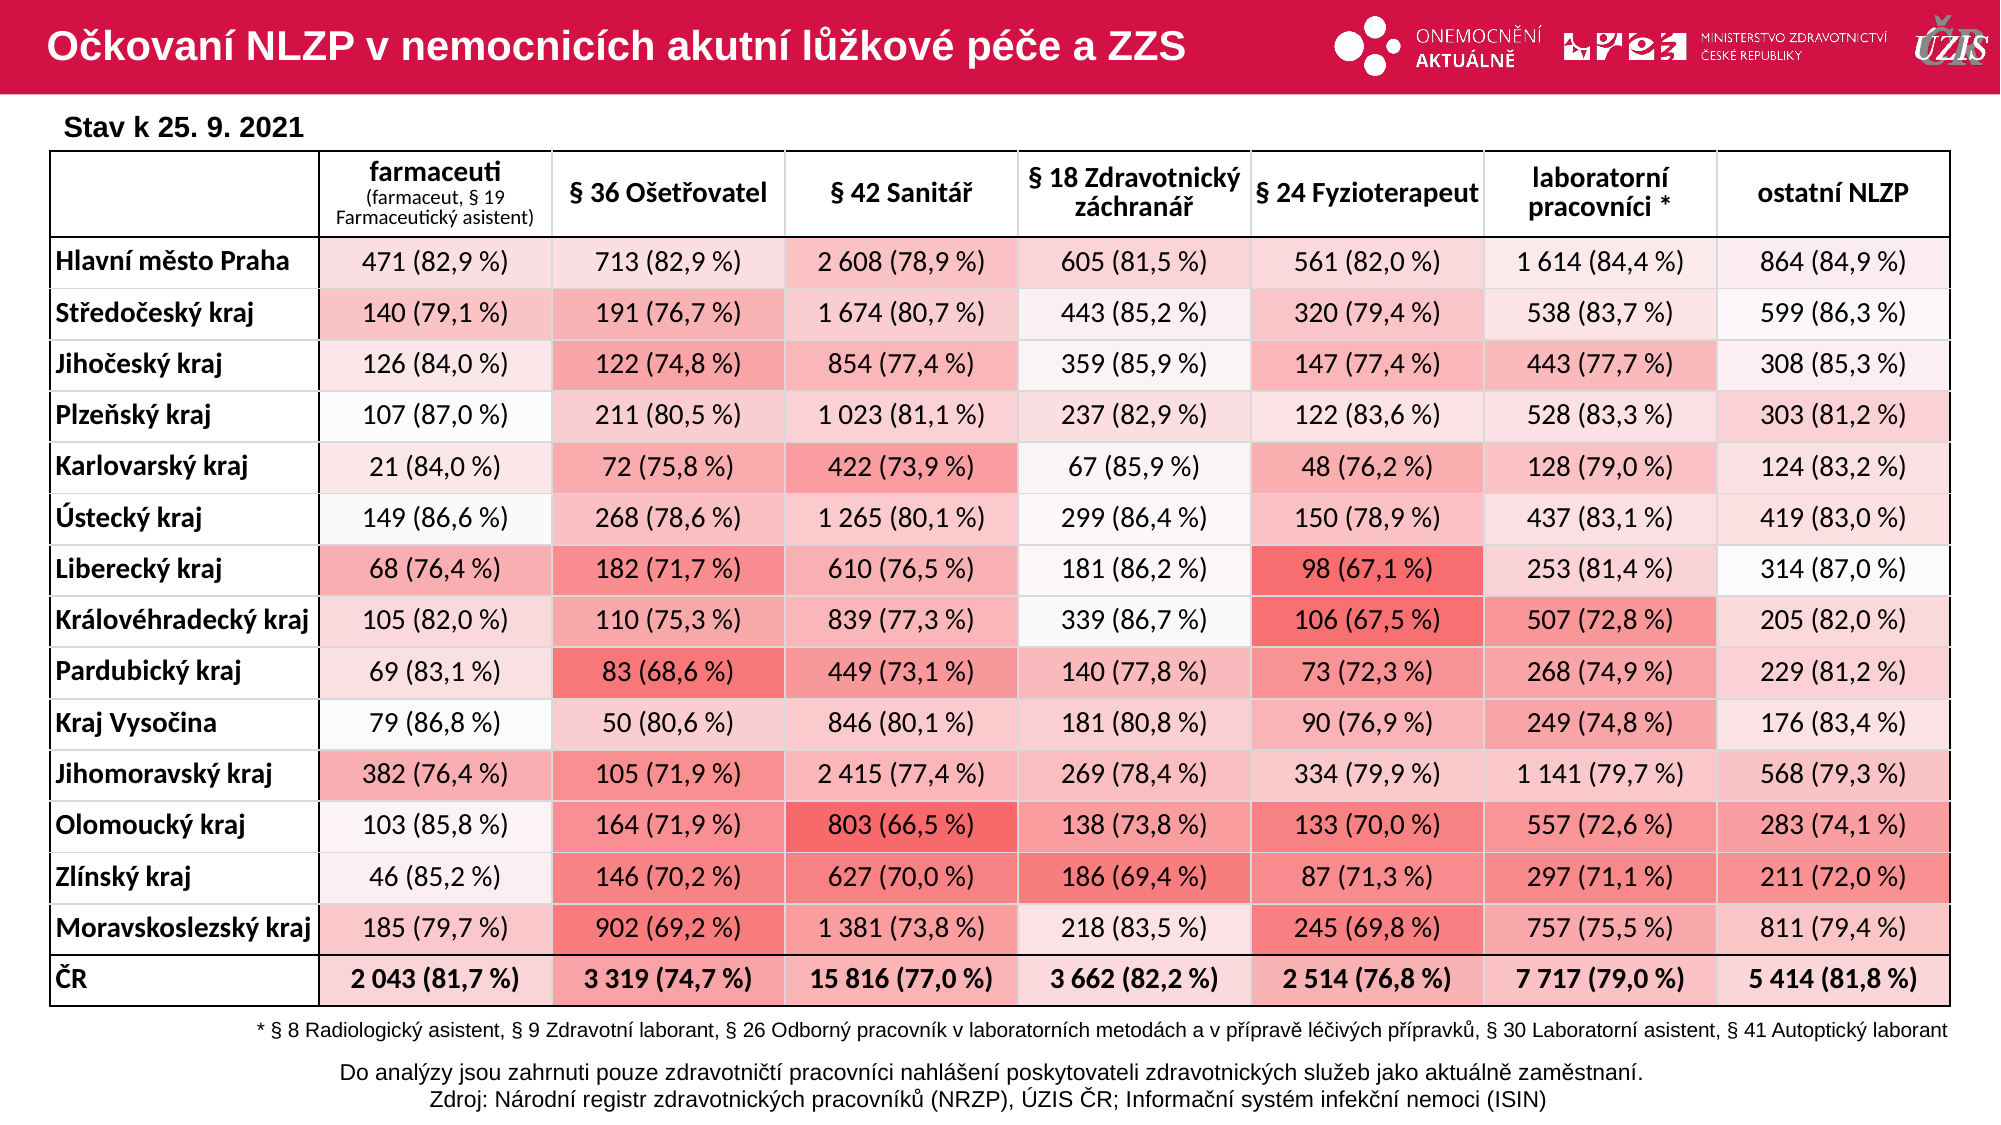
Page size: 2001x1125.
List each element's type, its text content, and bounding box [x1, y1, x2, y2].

table_cell 122 (83,6 %) [1252, 392, 1483, 441]
table_cell 237 (82,9 %) [1019, 392, 1250, 441]
table_cell 1 023 (81,1 %) [786, 392, 1017, 441]
table_cell 422 (73,9 %) [786, 443, 1017, 493]
table_cell 110 (75,3 %) [553, 597, 784, 646]
table_cell 627 (70,0 %) [786, 853, 1017, 903]
table_cell 103 (85,8 %) [320, 802, 551, 852]
table_cell 48 (76,2 %) [1252, 443, 1483, 493]
table_cell 1 141 (79,7 %) [1485, 751, 1716, 800]
table_cell 181 (86,2 %) [1019, 546, 1250, 595]
table_cell Moravskoslezský kraj [51, 905, 318, 954]
table_cell 507 (72,8 %) [1485, 597, 1716, 646]
table_header § 18 Zdravotnický záchranář [1019, 152, 1250, 236]
table_cell Královéhradecký kraj [51, 597, 318, 646]
table_cell 107 (87,0 %) [320, 392, 551, 441]
table_cell 245 (69,8 %) [1252, 905, 1483, 954]
table_cell 557 (72,6 %) [1485, 802, 1716, 852]
table_cell 176 (83,4 %) [1718, 700, 1949, 749]
table_cell 229 (81,2 %) [1718, 648, 1949, 698]
table_cell 106 (67,5 %) [1252, 597, 1483, 646]
table_cell 46 (85,2 %) [320, 853, 551, 903]
table_cell Kraj Vysočina [51, 700, 318, 749]
table_cell 253 (81,4 %) [1485, 546, 1716, 595]
table_cell 299 (86,4 %) [1019, 494, 1250, 544]
table_cell 98 (67,1 %) [1252, 546, 1483, 595]
table_cell 186 (69,4 %) [1019, 853, 1250, 903]
table_cell 359 (85,9 %) [1019, 341, 1250, 390]
table_cell Pardubický kraj [51, 648, 318, 698]
table_header § 36 Ošetřovatel [553, 152, 784, 236]
table_cell 149 (86,6 %) [320, 494, 551, 544]
table_cell Ústecký kraj [51, 494, 318, 544]
table_cell Hlavní město Praha [51, 238, 318, 288]
table_cell 303 (81,2 %) [1718, 392, 1949, 441]
table_header farmaceuti (farmaceut, § 19 Farmaceutický asistent) [320, 152, 551, 236]
table_cell Karlovarský kraj [51, 443, 318, 493]
table_cell 268 (74,9 %) [1485, 648, 1716, 698]
table_cell 191 (76,7 %) [553, 289, 784, 339]
table_cell 218 (83,5 %) [1019, 905, 1250, 954]
table_cell 138 (73,8 %) [1019, 802, 1250, 852]
table_cell 185 (79,7 %) [320, 905, 551, 954]
table_cell 561 (82,0 %) [1252, 238, 1483, 288]
table_header § 42 Sanitář [786, 152, 1017, 236]
table_header [51, 152, 318, 236]
table_cell 3 319 (74,7 %) [553, 956, 784, 1005]
table_cell Jihočeský kraj [51, 341, 318, 390]
table_cell 147 (77,4 %) [1252, 341, 1483, 390]
table_cell 21 (84,0 %) [320, 443, 551, 493]
picture [1563, 31, 1888, 60]
table_cell 90 (76,9 %) [1252, 700, 1483, 749]
table_cell 382 (76,4 %) [320, 751, 551, 800]
table_cell 443 (77,7 %) [1485, 341, 1716, 390]
table_cell 283 (74,1 %) [1718, 802, 1949, 852]
table_cell Olomoucký kraj [51, 802, 318, 852]
table_cell 126 (84,0 %) [320, 341, 551, 390]
table_cell 308 (85,3 %) [1718, 341, 1949, 390]
table_cell 105 (82,0 %) [320, 597, 551, 646]
table_cell 854 (77,4 %) [786, 341, 1017, 390]
table_cell Plzeňský kraj [51, 392, 318, 441]
table_cell 2 043 (81,7 %) [320, 956, 551, 1005]
table_header § 24 Fyzioterapeut [1252, 152, 1483, 236]
table_cell 610 (76,5 %) [786, 546, 1017, 595]
table_cell 133 (70,0 %) [1252, 802, 1483, 852]
table_cell 73 (72,3 %) [1252, 648, 1483, 698]
table_cell 1 265 (80,1 %) [786, 494, 1017, 544]
table_cell 150 (78,9 %) [1252, 494, 1483, 544]
table_cell 146 (70,2 %) [553, 853, 784, 903]
table_cell 15 816 (77,0 %) [786, 956, 1017, 1005]
table_cell 757 (75,5 %) [1485, 905, 1716, 954]
table_cell 2 415 (77,4 %) [786, 751, 1017, 800]
table_cell 419 (83,0 %) [1718, 494, 1949, 544]
table_cell 2 514 (76,8 %) [1252, 956, 1483, 1005]
table_cell 50 (80,6 %) [553, 700, 784, 749]
table_cell 87 (71,3 %) [1252, 853, 1483, 903]
text_box * § 8 Radiologický asistent, § 9 Zdravotní laborant, § 26 Odborný pracovník v laboratorních metodách a v přípravě léčivých přípravků, § 30 Laboratorní asistent, § 41 Autoptický laborant [242, 1009, 1972, 1049]
table_cell 211 (72,0 %) [1718, 853, 1949, 903]
table_cell 839 (77,3 %) [786, 597, 1017, 646]
table_cell 471 (82,9 %) [320, 238, 551, 288]
table_cell 568 (79,3 %) [1718, 751, 1949, 800]
table_cell 105 (71,9 %) [553, 751, 784, 800]
table_cell 140 (77,8 %) [1019, 648, 1250, 698]
table_cell 5 414 (81,8 %) [1718, 956, 1949, 1005]
table_cell 83 (68,6 %) [553, 648, 784, 698]
table_cell 811 (79,4 %) [1718, 905, 1949, 954]
table_cell 128 (79,0 %) [1485, 443, 1716, 493]
table_cell 140 (79,1 %) [320, 289, 551, 339]
table_cell 68 (76,4 %) [320, 546, 551, 595]
table_cell 211 (80,5 %) [553, 392, 784, 441]
table_cell 339 (86,7 %) [1019, 597, 1250, 646]
table_cell 599 (86,3 %) [1718, 289, 1949, 339]
table_cell 268 (78,6 %) [553, 494, 784, 544]
table_cell 205 (82,0 %) [1718, 597, 1949, 646]
table_cell 181 (80,8 %) [1019, 700, 1250, 749]
text_box Do analýzy jsou zahrnuti pouze zdravotničtí pracovníci nahlášení poskytovateli zdravotnických služeb jako aktuálně zaměstnaní. Zdroj: Národní registr zdravotnických pracovníků (NRZP), ÚZIS ČR; Informační systém infekční nemoci (ISIN) [28, 1050, 1957, 1120]
table_cell 538 (83,7 %) [1485, 289, 1716, 339]
table_cell 269 (78,4 %) [1019, 751, 1250, 800]
table_header laboratorní pracovníci * [1485, 152, 1716, 236]
table_cell 2 608 (78,9 %) [786, 238, 1017, 288]
title Očkovaní NLZP v nemocnicích akutní lůžkové péče a ZZS [31, 0, 1350, 95]
table_cell ČR [51, 956, 318, 1005]
table_cell 314 (87,0 %) [1718, 546, 1949, 595]
table_cell 1 674 (80,7 %) [786, 289, 1017, 339]
table_cell 7 717 (79,0 %) [1485, 956, 1716, 1005]
text_box Stav k 25. 9. 2021 [48, 100, 334, 150]
table_cell 164 (71,9 %) [553, 802, 784, 852]
table_cell Liberecký kraj [51, 546, 318, 595]
table_cell 846 (80,1 %) [786, 700, 1017, 749]
table_cell 902 (69,2 %) [553, 905, 784, 954]
table_cell 69 (83,1 %) [320, 648, 551, 698]
table_cell 122 (74,8 %) [553, 341, 784, 390]
table_cell 249 (74,8 %) [1485, 700, 1716, 749]
table_cell 1 614 (84,4 %) [1485, 238, 1716, 288]
table_cell Středočeský kraj [51, 289, 318, 339]
table_cell 864 (84,9 %) [1718, 238, 1949, 288]
table_cell 443 (85,2 %) [1019, 289, 1250, 339]
table_cell 713 (82,9 %) [553, 238, 784, 288]
table_cell 3 662 (82,2 %) [1019, 956, 1250, 1005]
table_cell 79 (86,8 %) [320, 700, 551, 749]
table_cell 1 381 (73,8 %) [786, 905, 1017, 954]
table_cell Zlínský kraj [51, 853, 318, 903]
table_cell 124 (83,2 %) [1718, 443, 1949, 493]
table_cell 67 (85,9 %) [1019, 443, 1250, 493]
table_header ostatní NLZP [1718, 152, 1949, 236]
picture [1350, 16, 1542, 76]
table_cell 72 (75,8 %) [553, 443, 784, 493]
table_cell 182 (71,7 %) [553, 546, 784, 595]
table_cell 605 (81,5 %) [1019, 238, 1250, 288]
table_cell 334 (79,9 %) [1252, 751, 1483, 800]
table_cell 449 (73,1 %) [786, 648, 1017, 698]
table_cell Jihomoravský kraj [51, 751, 318, 800]
picture [1915, 15, 1989, 66]
table_cell 528 (83,3 %) [1485, 392, 1716, 441]
table_cell 437 (83,1 %) [1485, 494, 1716, 544]
table_cell 297 (71,1 %) [1485, 853, 1716, 903]
table_cell 803 (66,5 %) [786, 802, 1017, 852]
table_cell 320 (79,4 %) [1252, 289, 1483, 339]
